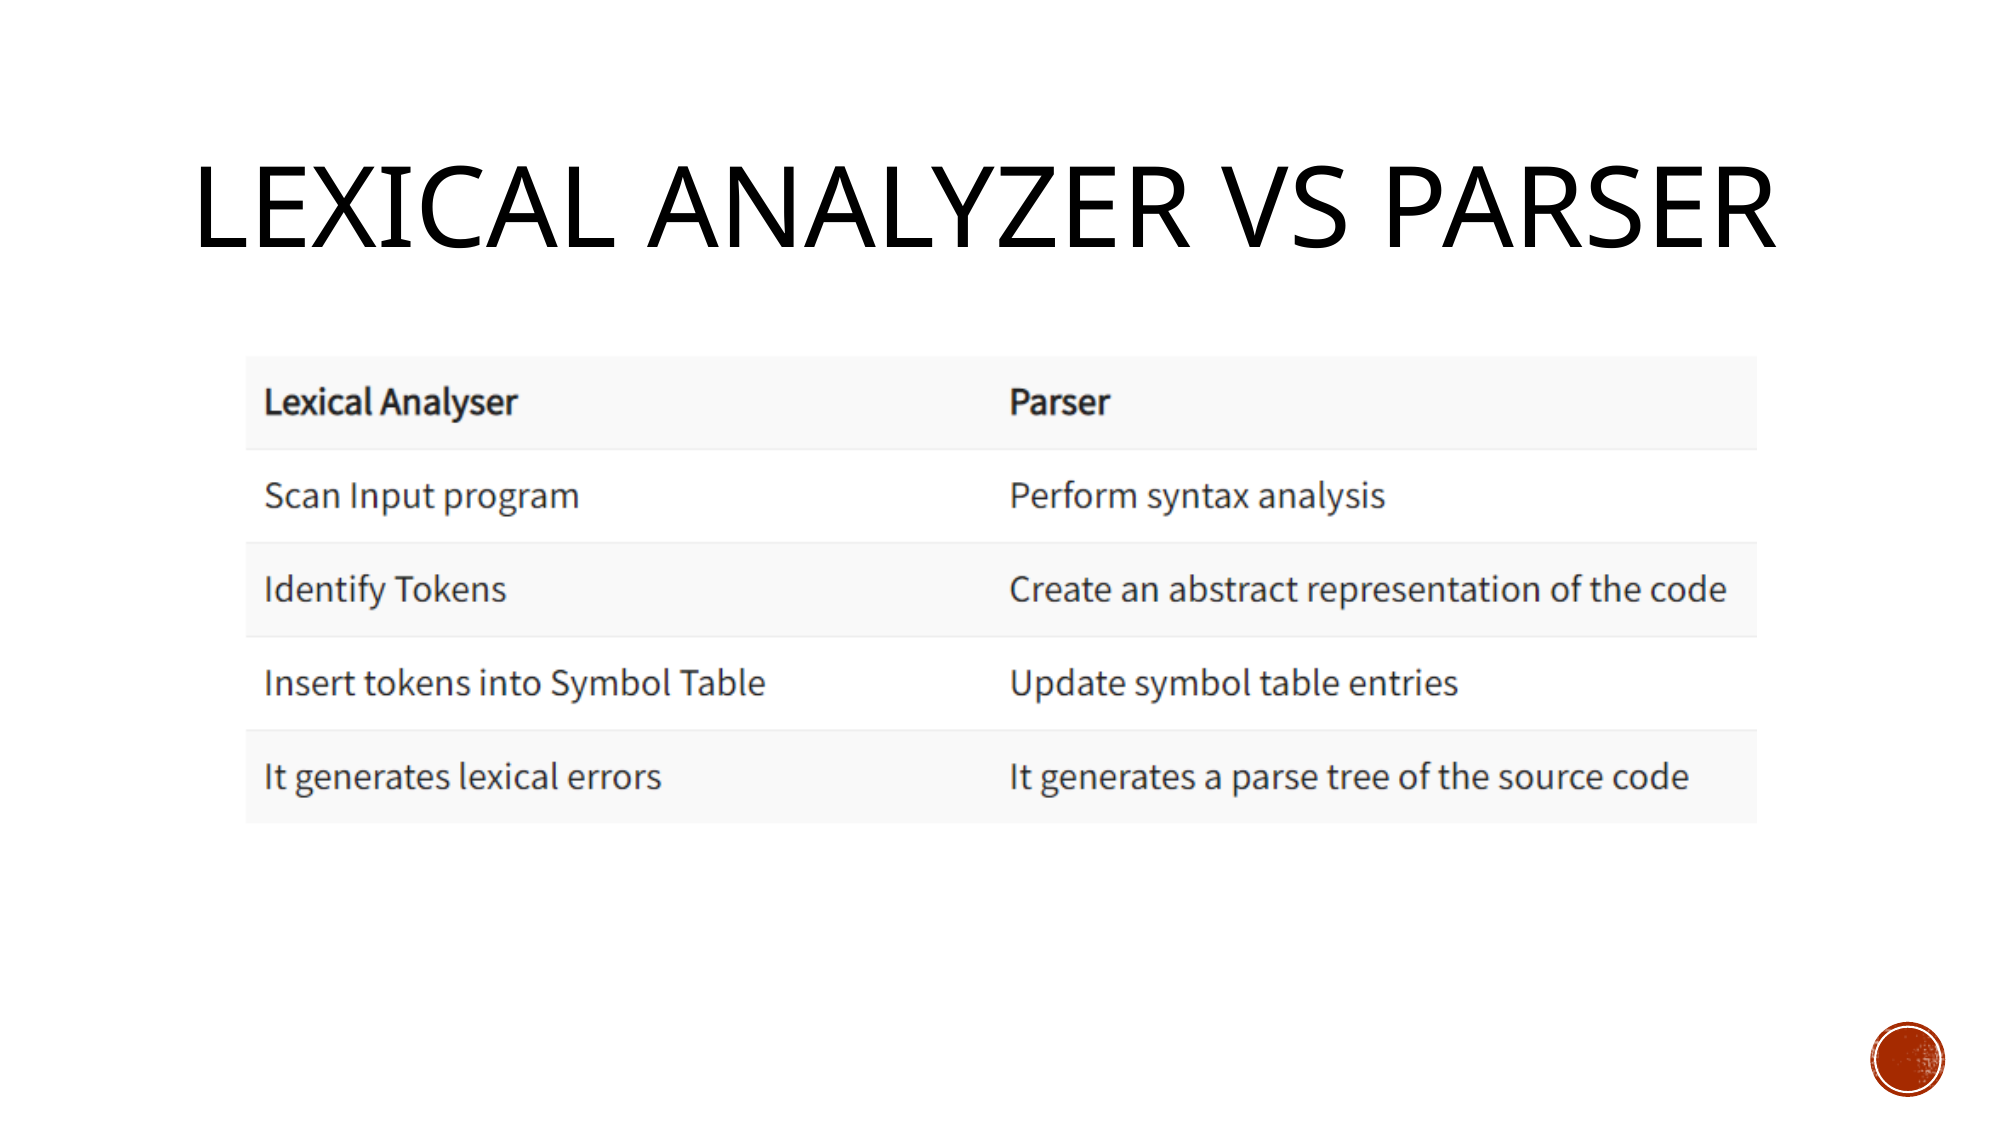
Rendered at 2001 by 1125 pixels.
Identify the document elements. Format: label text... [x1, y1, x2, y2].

title Lexical analyzer vs parser [175, 79, 1826, 344]
picture [243, 343, 1757, 832]
